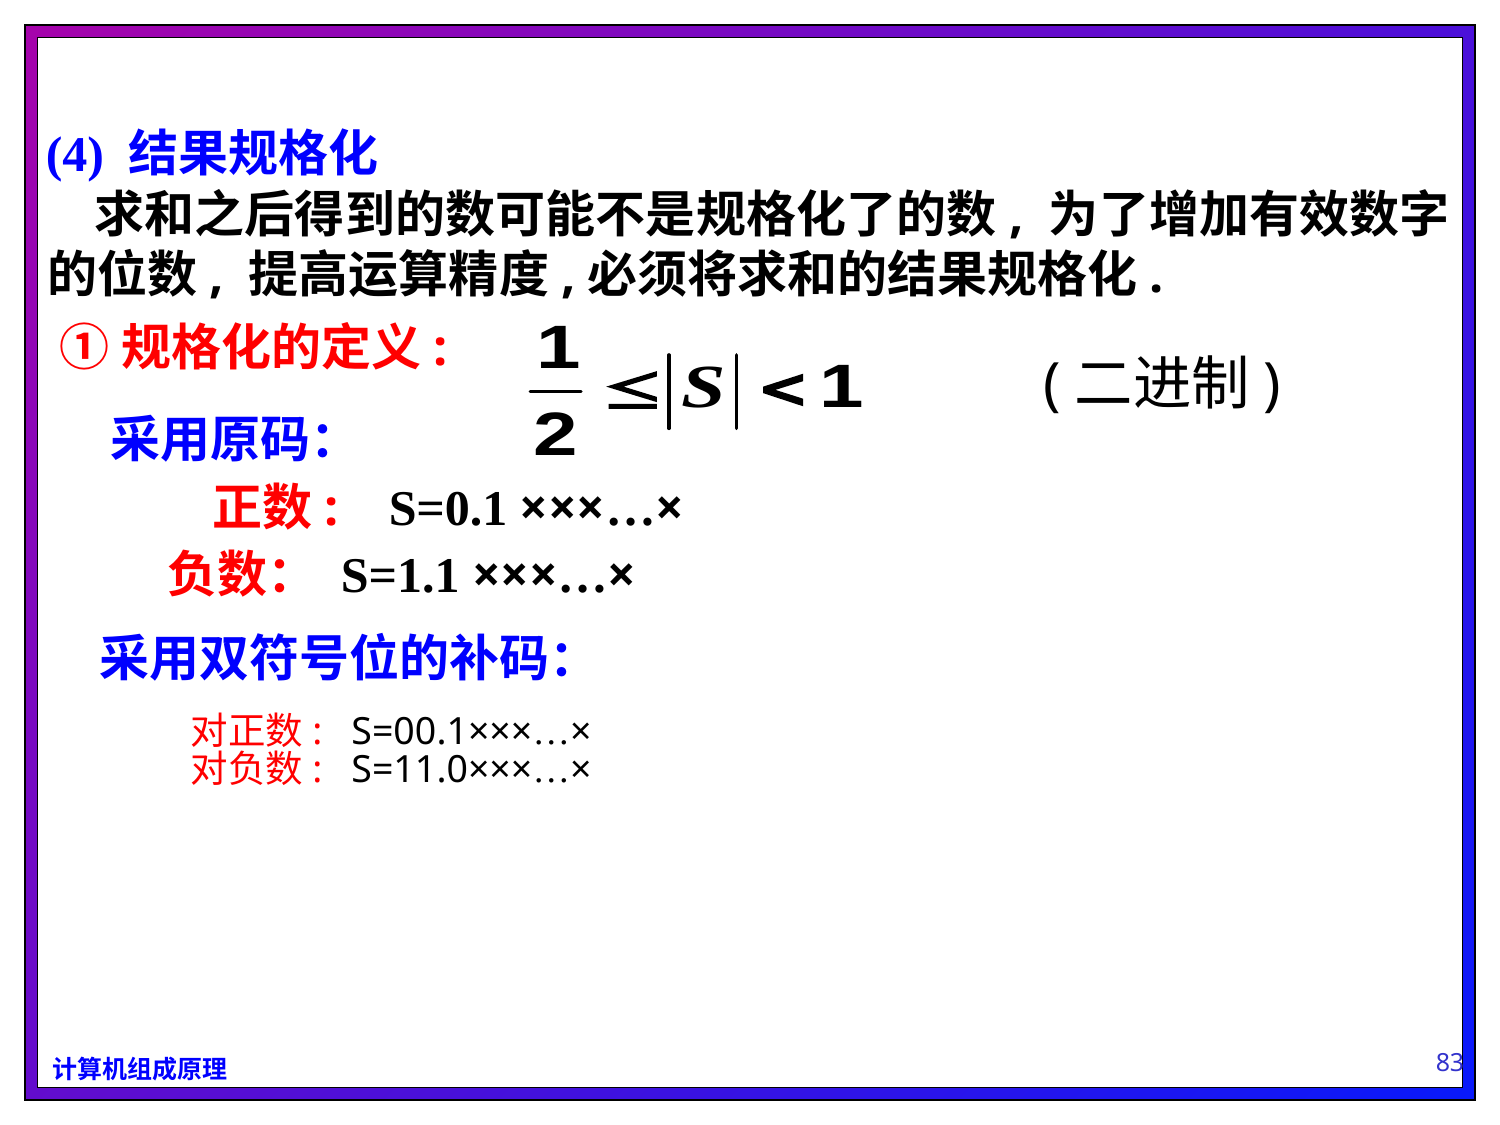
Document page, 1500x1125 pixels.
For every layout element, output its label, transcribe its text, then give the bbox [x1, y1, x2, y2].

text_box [516, 305, 871, 470]
text_box 对正数: S=00.1×××…× 对负数: S=11.0×××…× [176, 699, 1107, 795]
text_box 求和之后得到的数可能不是规格化了的数, 为了增加有效数字的位数, 提高运算精度,必须将求和的结果规格化. ①规格化的定义: [33, 174, 1465, 383]
text_box 采用双符号位的补码： [84, 618, 966, 694]
text_box (4) 结果规格化 [31, 113, 799, 189]
text_box 采用原码： 正数: S=0.1 ×××…× 负数： S=1.1 ×××…× [95, 399, 1137, 609]
text_box (二进制) [1028, 338, 1296, 424]
